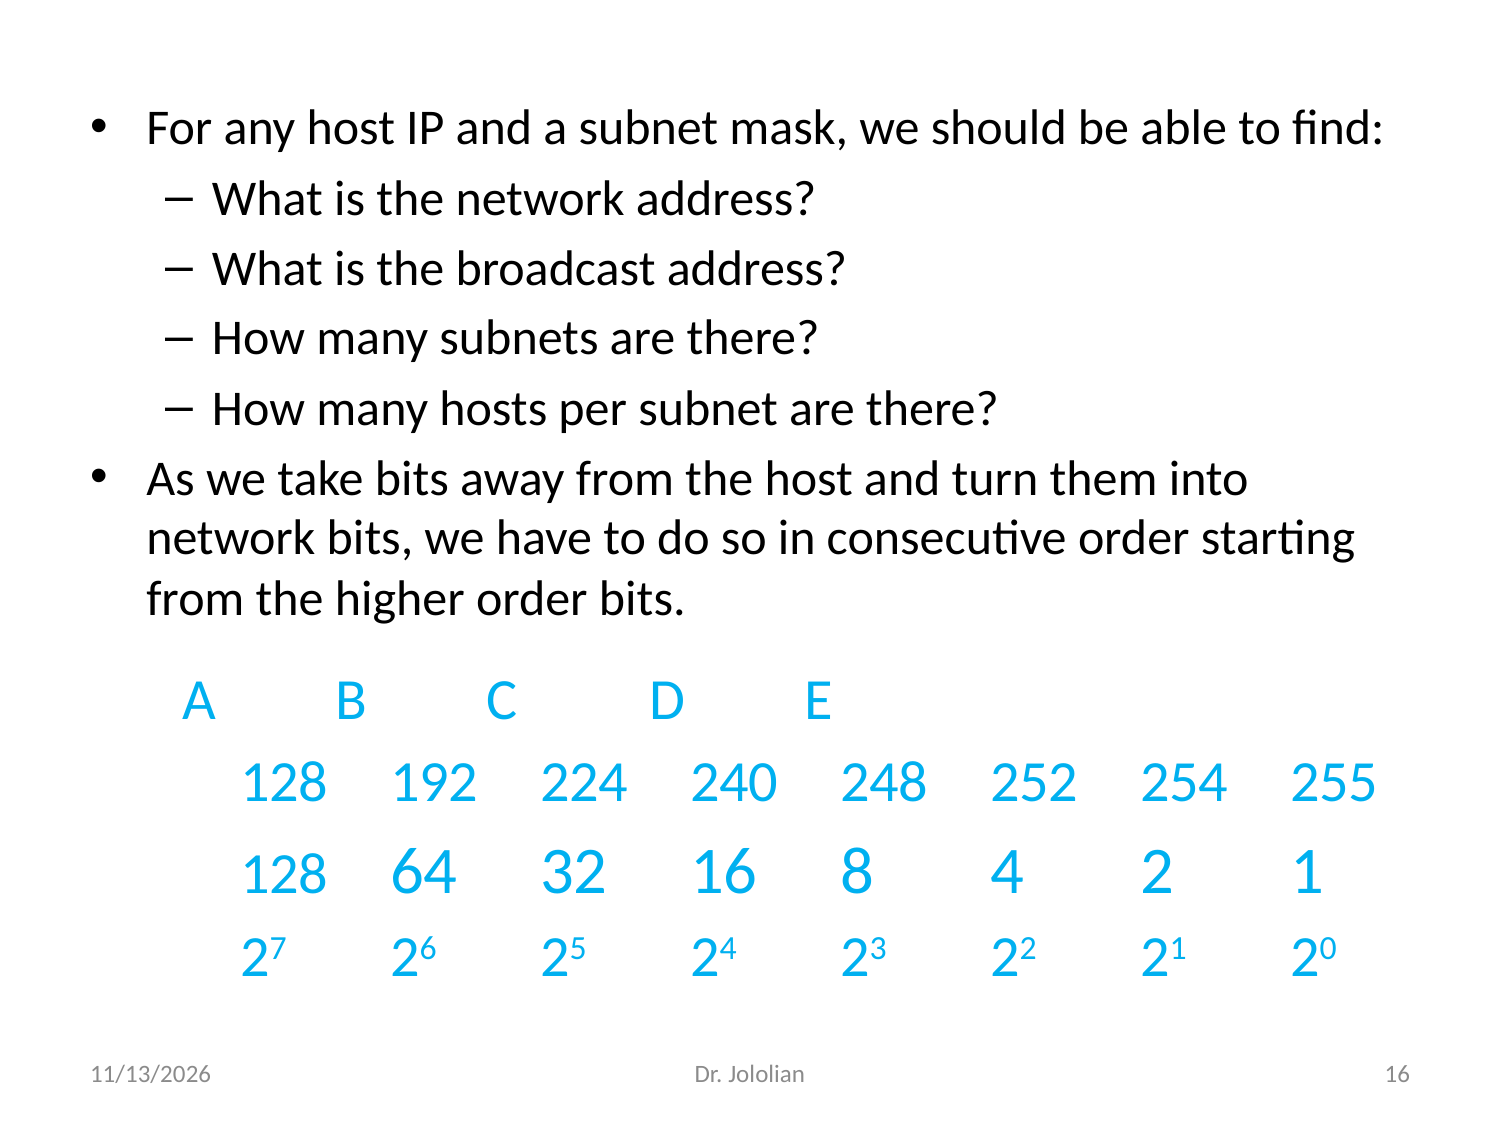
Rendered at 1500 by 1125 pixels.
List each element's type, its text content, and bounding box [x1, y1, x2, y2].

slide_number 16 [1074, 1042, 1425, 1103]
list For any host IP and a subnet mask, we should be able to find: What is the network address? What is the broadcast address? How many subnets are there? How many hosts per subnet are there? As we take bits away from the host and turn them into network bits, we have to do so in consecutive order starting from the higher order bits. A B C D E 128 192 224 240 248 252 254 255 128 64 32 16 8 4 2 1 27 26 25 24 23 22 21 20 [75, 87, 1425, 1005]
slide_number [75, 1042, 425, 1103]
footer Dr. Jololian [512, 1042, 988, 1103]
